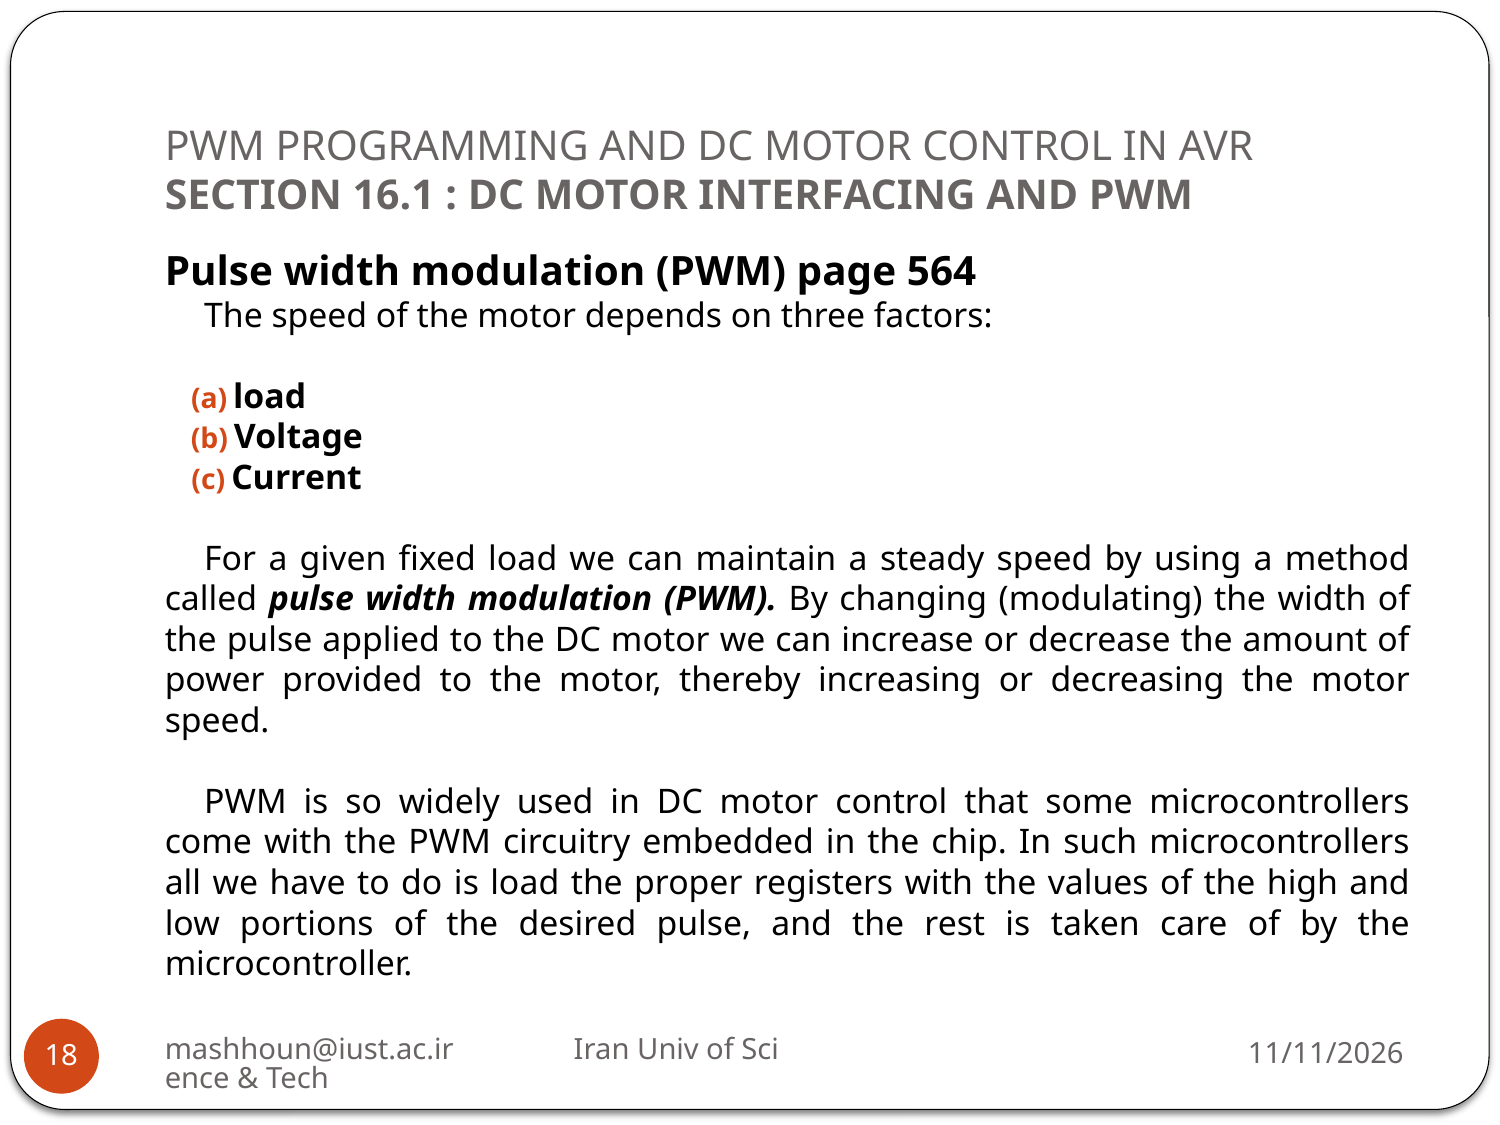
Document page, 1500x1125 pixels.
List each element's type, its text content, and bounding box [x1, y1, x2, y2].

footer mashhoun@iust.ac.ir Iran Univ of Science & Tech [150, 1012, 800, 1088]
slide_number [1012, 1015, 1419, 1094]
slide_number 18 [23, 1018, 99, 1094]
title PWM PROGRAMMING AND DC MOTOR CONTROL IN AVR SECTION 16.1 : DC MOTOR INTERFACING AND PWM [150, 45, 1425, 233]
list Pulse width modulation (PWM) page 564 The speed of the motor depends on three factors: load Voltage Current For a given fixed load we can maintain a steady speed by using a method called pulse width modulation (PWM). By changing (modulating) the width of the pulse applied to the DC motor we can increase or decrease the amount of power provided to the motor, thereby increasing or decreasing the motor speed. PWM is so widely used in DC motor control that some microcontrollers come with the PWM circuitry embedded in the chip. In such microcontrollers all we have to do is load the proper registers with the values of the high and low portions of the desired pulse, and the rest is taken care of by the microcontroller. [150, 237, 1425, 997]
